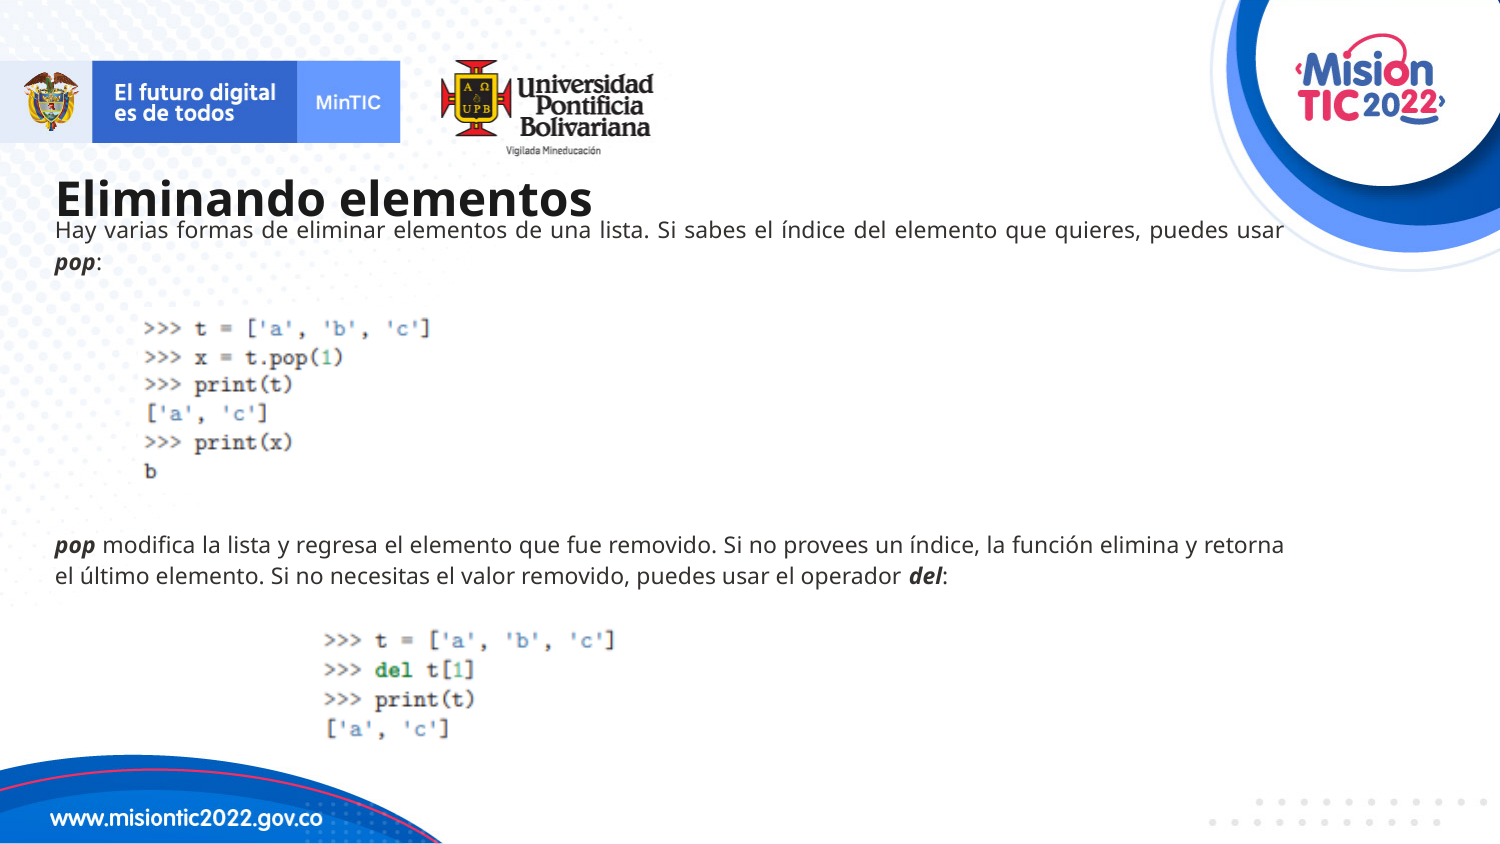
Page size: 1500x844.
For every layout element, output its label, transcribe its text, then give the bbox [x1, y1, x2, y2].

text_box Hay varias formas de eliminar elementos de una lista. Si sabes el índice del elemento que quieres, puedes usar pop: pop modifica la lista y regresa el elemento que fue removido. Si no provees un índice, la función elimina y retorna el último elemento. Si no necesitas el valor removido, puedes usar el operador del: [40, 196, 1302, 788]
text_box Eliminando elementos [40, 152, 1302, 196]
picture [0, 0, 1500, 844]
